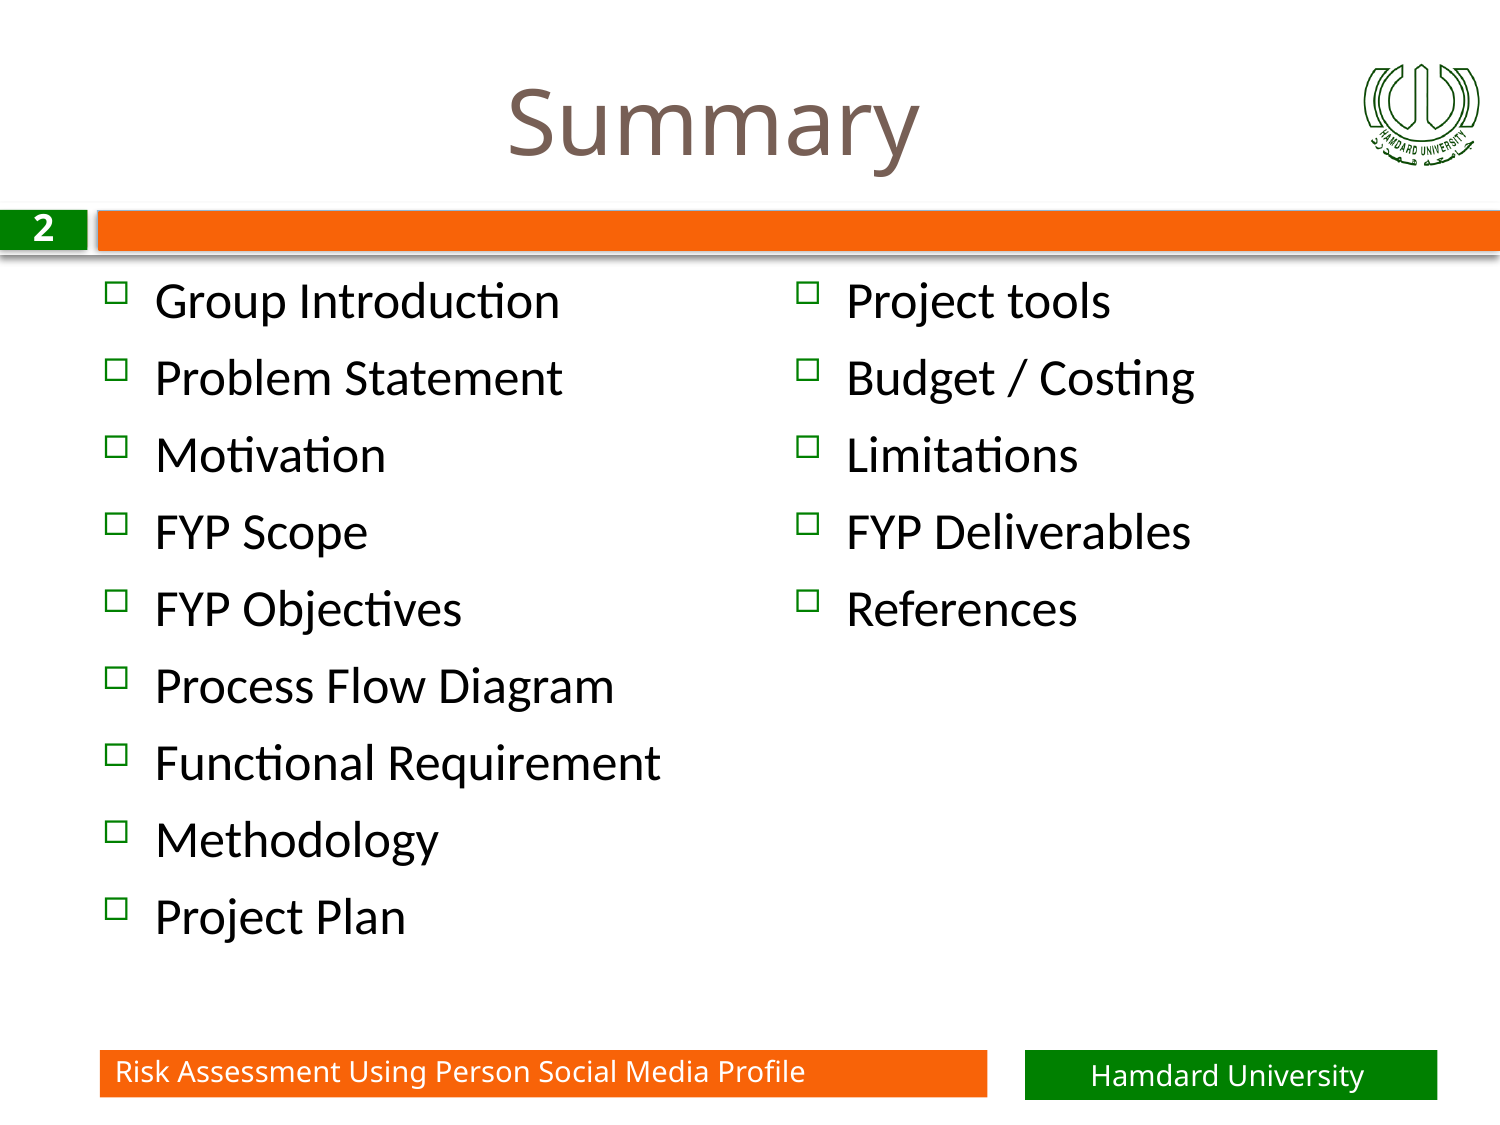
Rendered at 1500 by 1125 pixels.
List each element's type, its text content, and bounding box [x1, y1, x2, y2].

footer Risk Assessment Using Person Social Media Profile [99, 1050, 988, 1098]
slide_number 2 [0, 209, 88, 250]
slide_number Hamdard University [1025, 1050, 1438, 1100]
title Summary [100, 37, 1350, 200]
picture [1362, 62, 1483, 168]
list Group Introduction Problem Statement Motivation FYP Scope FYP Objectives Process Flow Diagram Functional Requirement Methodology Project Plan Project tools Budget / Costing Limitations FYP Deliverables References [87, 258, 1500, 997]
